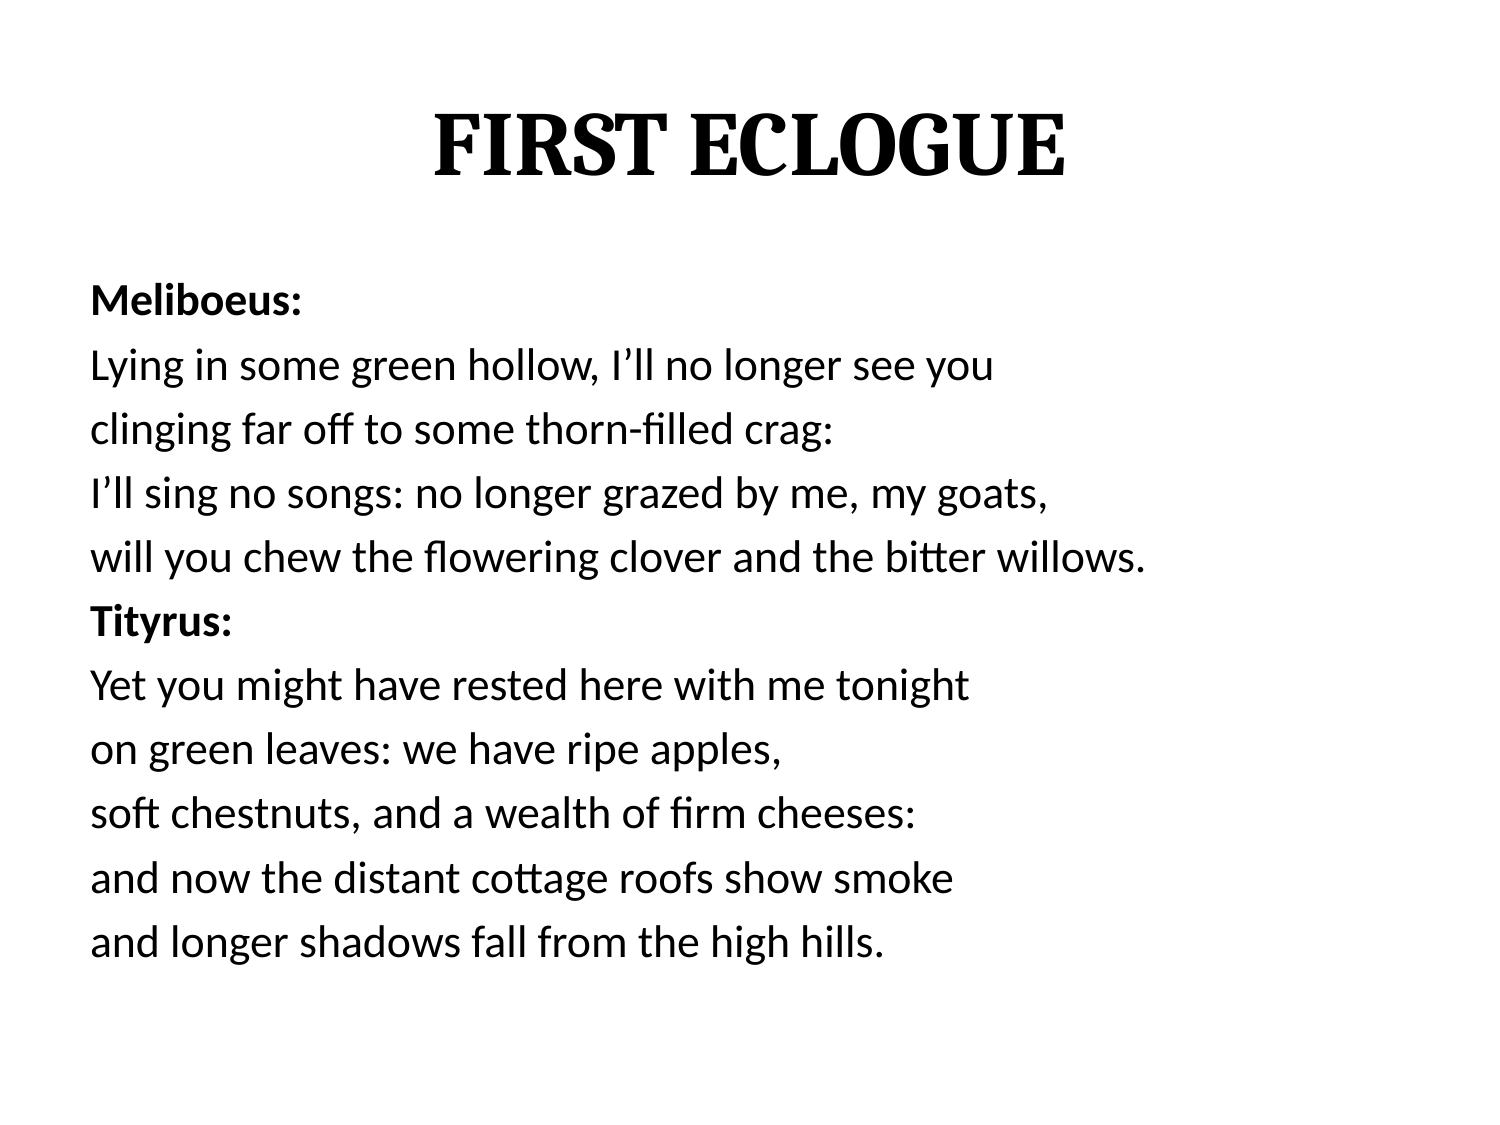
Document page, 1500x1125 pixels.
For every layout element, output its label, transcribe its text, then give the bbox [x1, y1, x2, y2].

list Meliboeus: Lying in some green hollow, I’ll no longer see you clinging far off to some thorn-filled crag: I’ll sing no songs: no longer grazed by me, my goats, will you chew the flowering clover and the bitter willows. Tityrus: Yet you might have rested here with me tonight on green leaves: we have ripe apples, soft chestnuts, and a wealth of firm cheeses: and now the distant cottage roofs show smoke and longer shadows fall from the high hills. [75, 262, 1425, 1005]
title First Eclogue [75, 45, 1425, 233]
